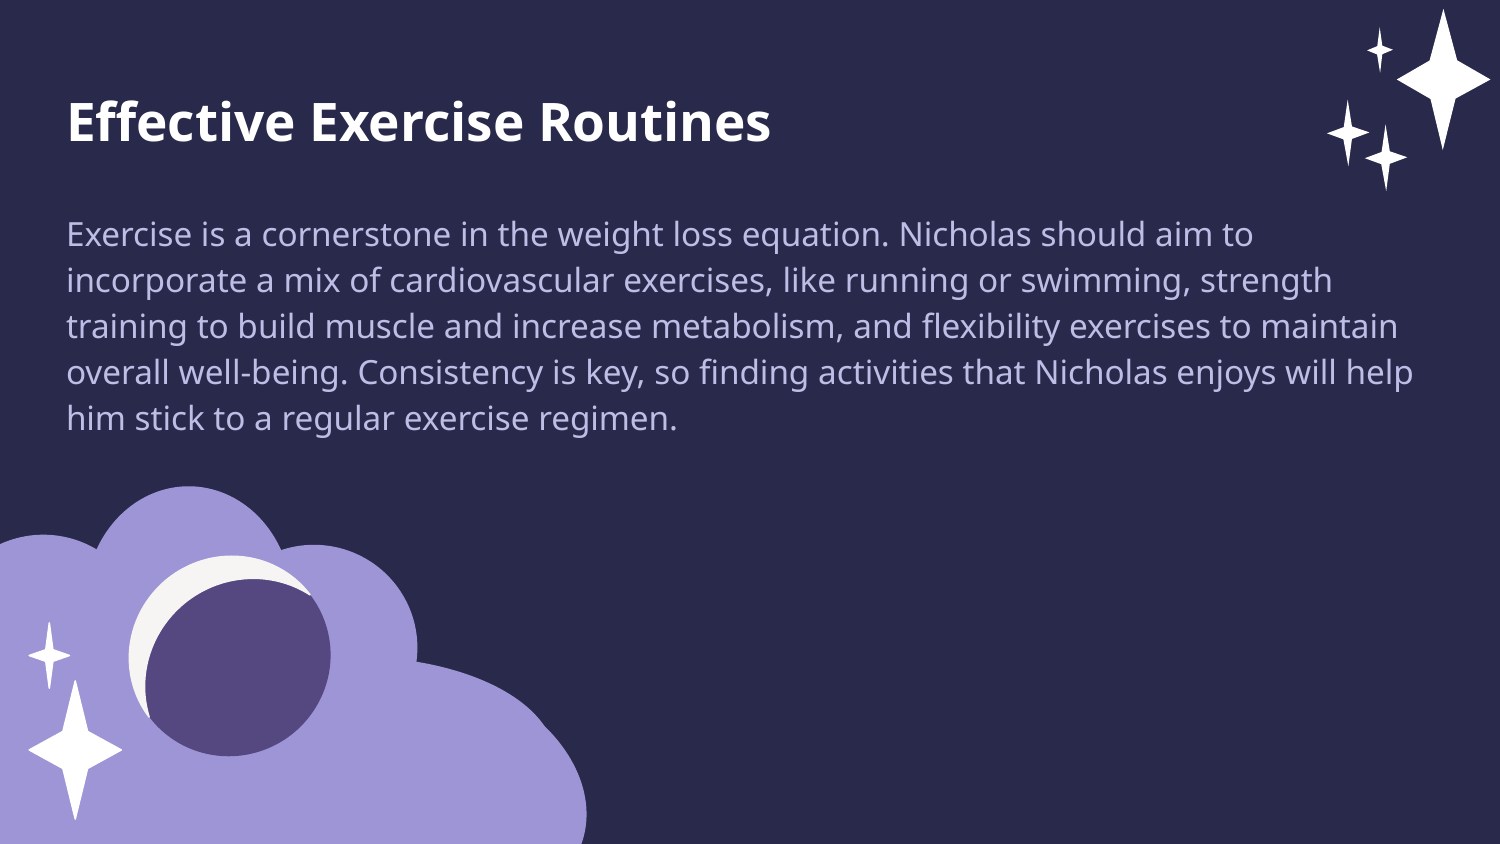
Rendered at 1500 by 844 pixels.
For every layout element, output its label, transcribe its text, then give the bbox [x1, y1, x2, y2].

text_box Exercise is a cornerstone in the weight loss equation. Nicholas should aim to incorporate a mix of cardiovascular exercises, like running or swimming, strength training to build muscle and increase metabolism, and flexibility exercises to maintain overall well-being. Consistency is key, so finding activities that Nicholas enjoys will help him stick to a regular exercise regimen. [51, 192, 1449, 465]
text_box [1326, 8, 1491, 192]
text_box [0, 486, 621, 844]
text_box Effective Exercise Routines [51, 72, 1321, 167]
